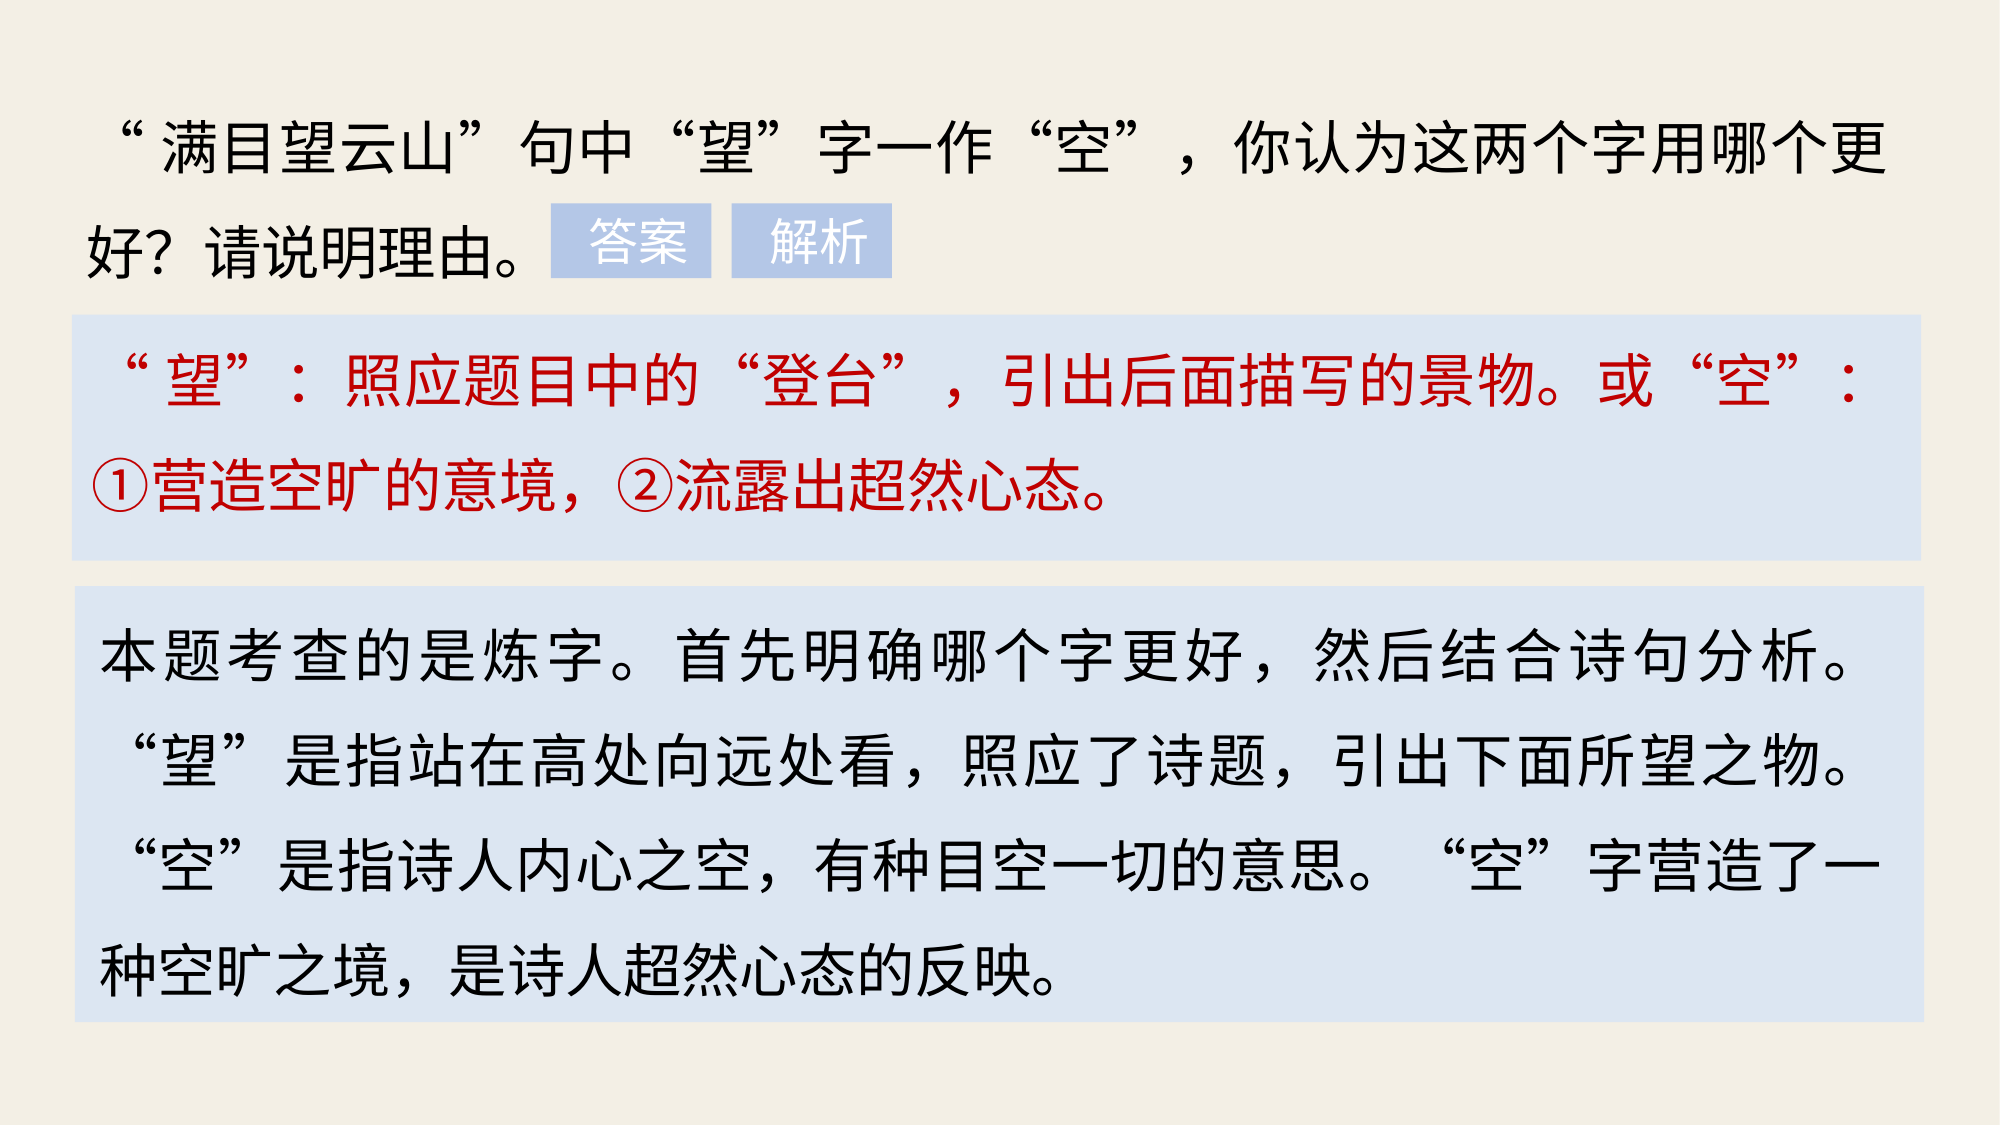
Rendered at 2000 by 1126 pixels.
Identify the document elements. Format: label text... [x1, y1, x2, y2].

text_box 解析 [731, 203, 892, 279]
text_box 答案 [550, 203, 712, 279]
text_box “满目望云山”句中“望”字一作“空”，你认为这两个字用哪个更好？请说明理由。 [66, 66, 1908, 297]
text_box 本题考查的是炼字。首先明确哪个字更好，然后结合诗句分析。“望”是指站在高处向远处看，照应了诗题，引出下面所望之物。“空”是指诗人内心之空，有种目空一切的意思。“空”字营造了一种空旷之境，是诗人超然心态的反映。 [79, 574, 1903, 1015]
text_box [71, 314, 1922, 561]
text_box [74, 586, 1925, 1023]
text_box “望”：照应题目中的“登台”，引出后面描写的景物。或“空”：①营造空旷的意境，②流露出超然心态。 [71, 299, 1913, 530]
